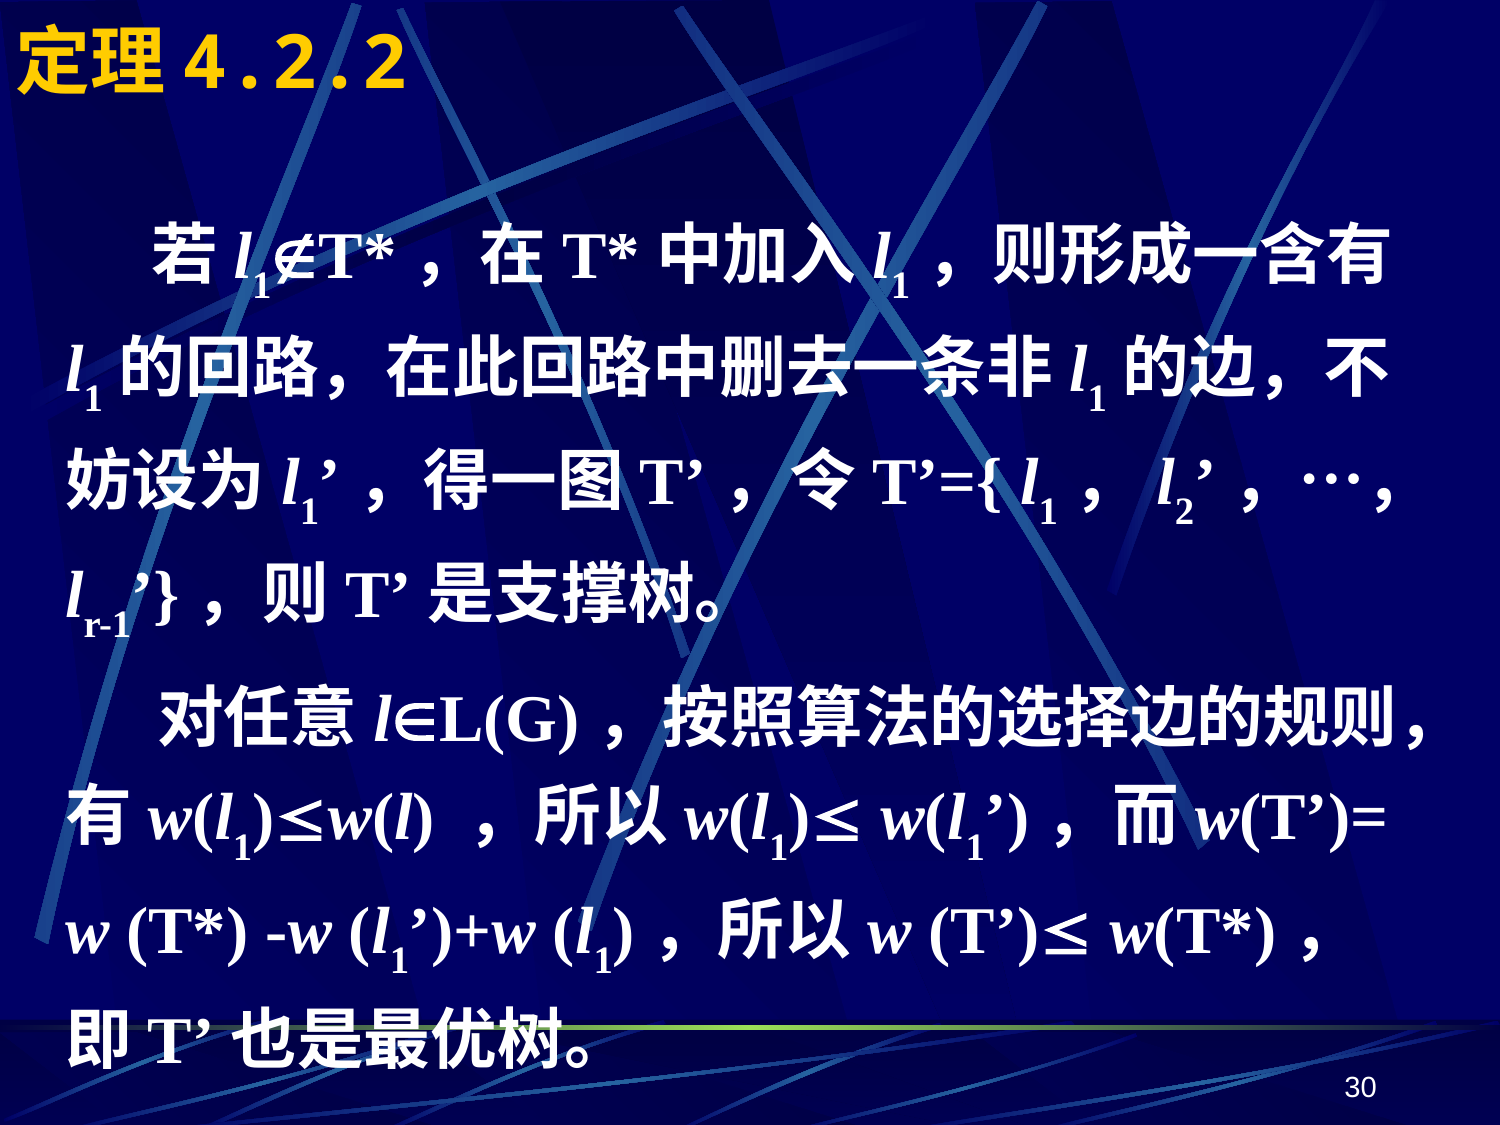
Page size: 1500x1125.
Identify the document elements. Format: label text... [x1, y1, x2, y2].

slide_number 30 [1079, 1035, 1393, 1111]
title 定理4.2.2 [0, 4, 1276, 112]
list 若l1T*，在T*中加入l1，则形成一含有l1的回路，在此回路中删去一条非l1的边，不妨设为l1’，得一图T’，令T’={ l1，l2’，…，lr-1’}，则T’是支撑树。 对任意lL(G)，按照算法的选择边的规则，有w(l1)w(l) ，所以w(l1) w(l1’)，而w(T’)= w (T*) -w (l1’)+w (l1)，所以w (T’) w(T*)，即T’也是最优树。 [50, 175, 1438, 988]
